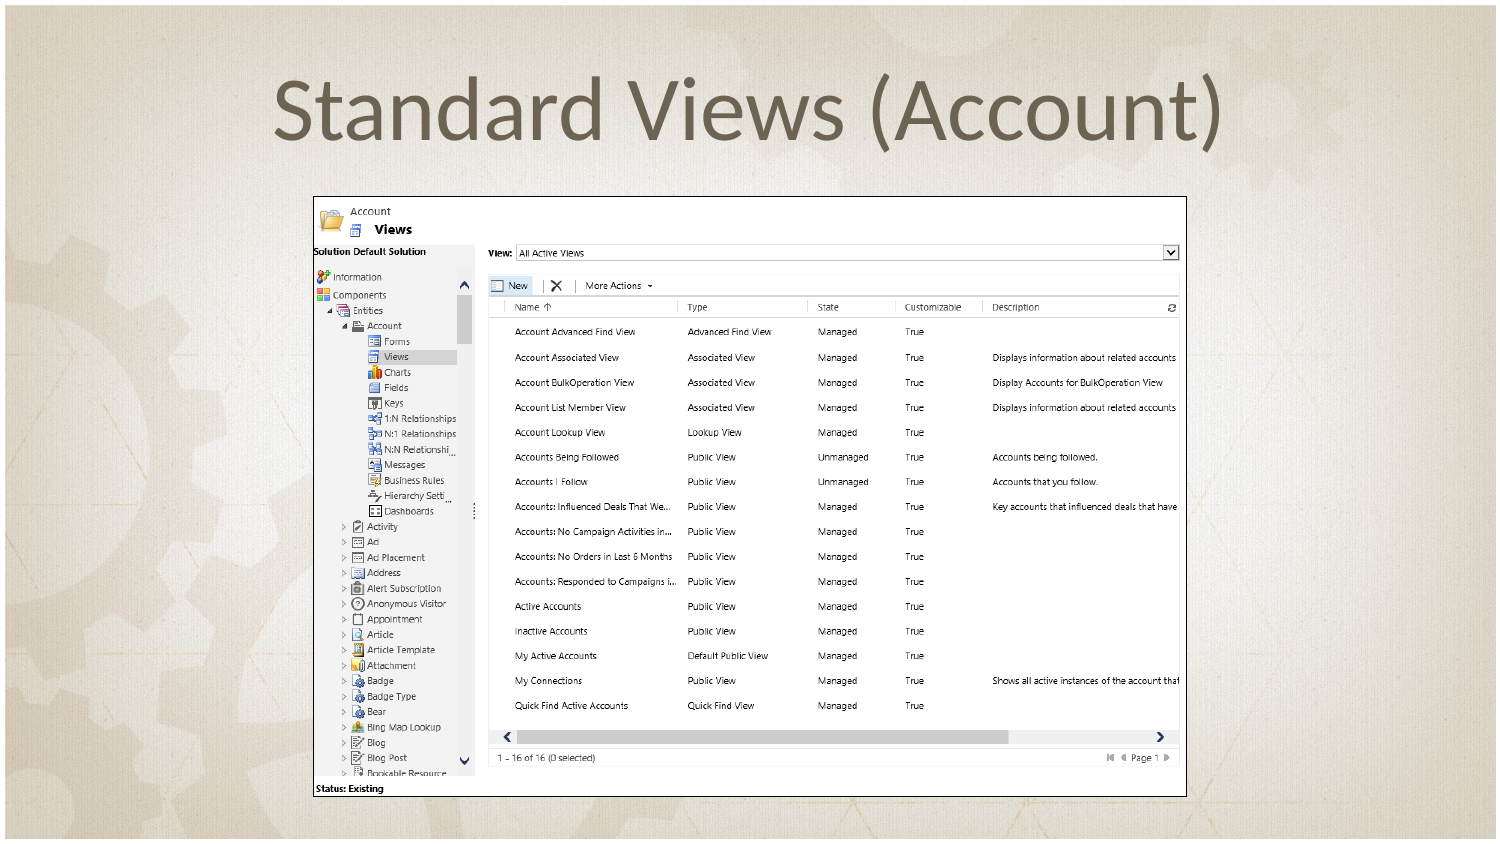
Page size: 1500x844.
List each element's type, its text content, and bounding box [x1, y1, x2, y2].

picture [0, 0, 1500, 844]
title Standard Views (Account) [75, 33, 1425, 175]
